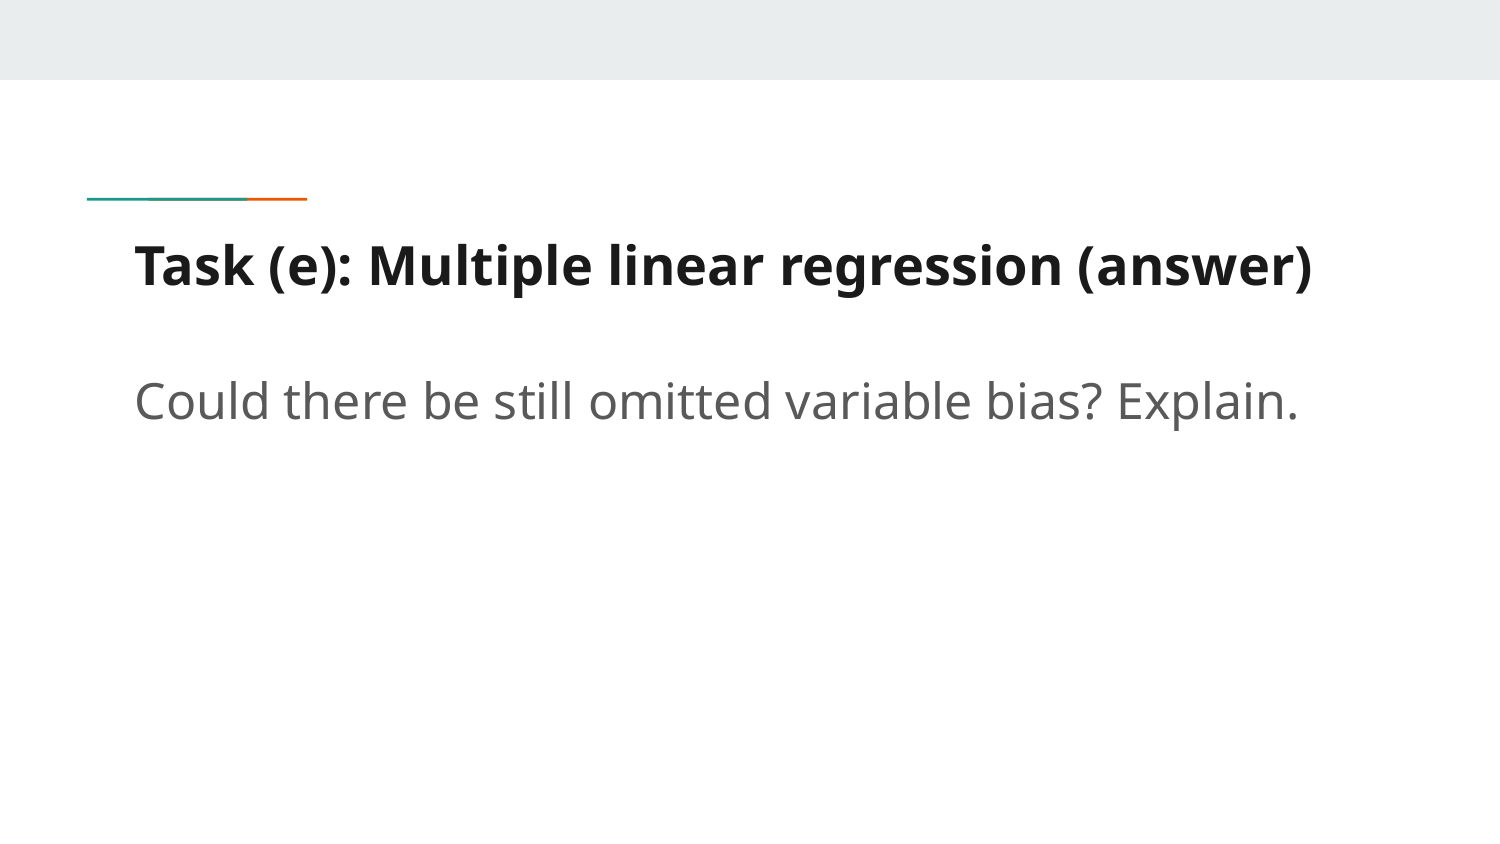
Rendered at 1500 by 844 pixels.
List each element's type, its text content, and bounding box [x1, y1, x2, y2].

list Could there be still omitted variable bias? Explain. [119, 341, 1381, 735]
title Task (e): Multiple linear regression (answer) [119, 216, 1381, 305]
